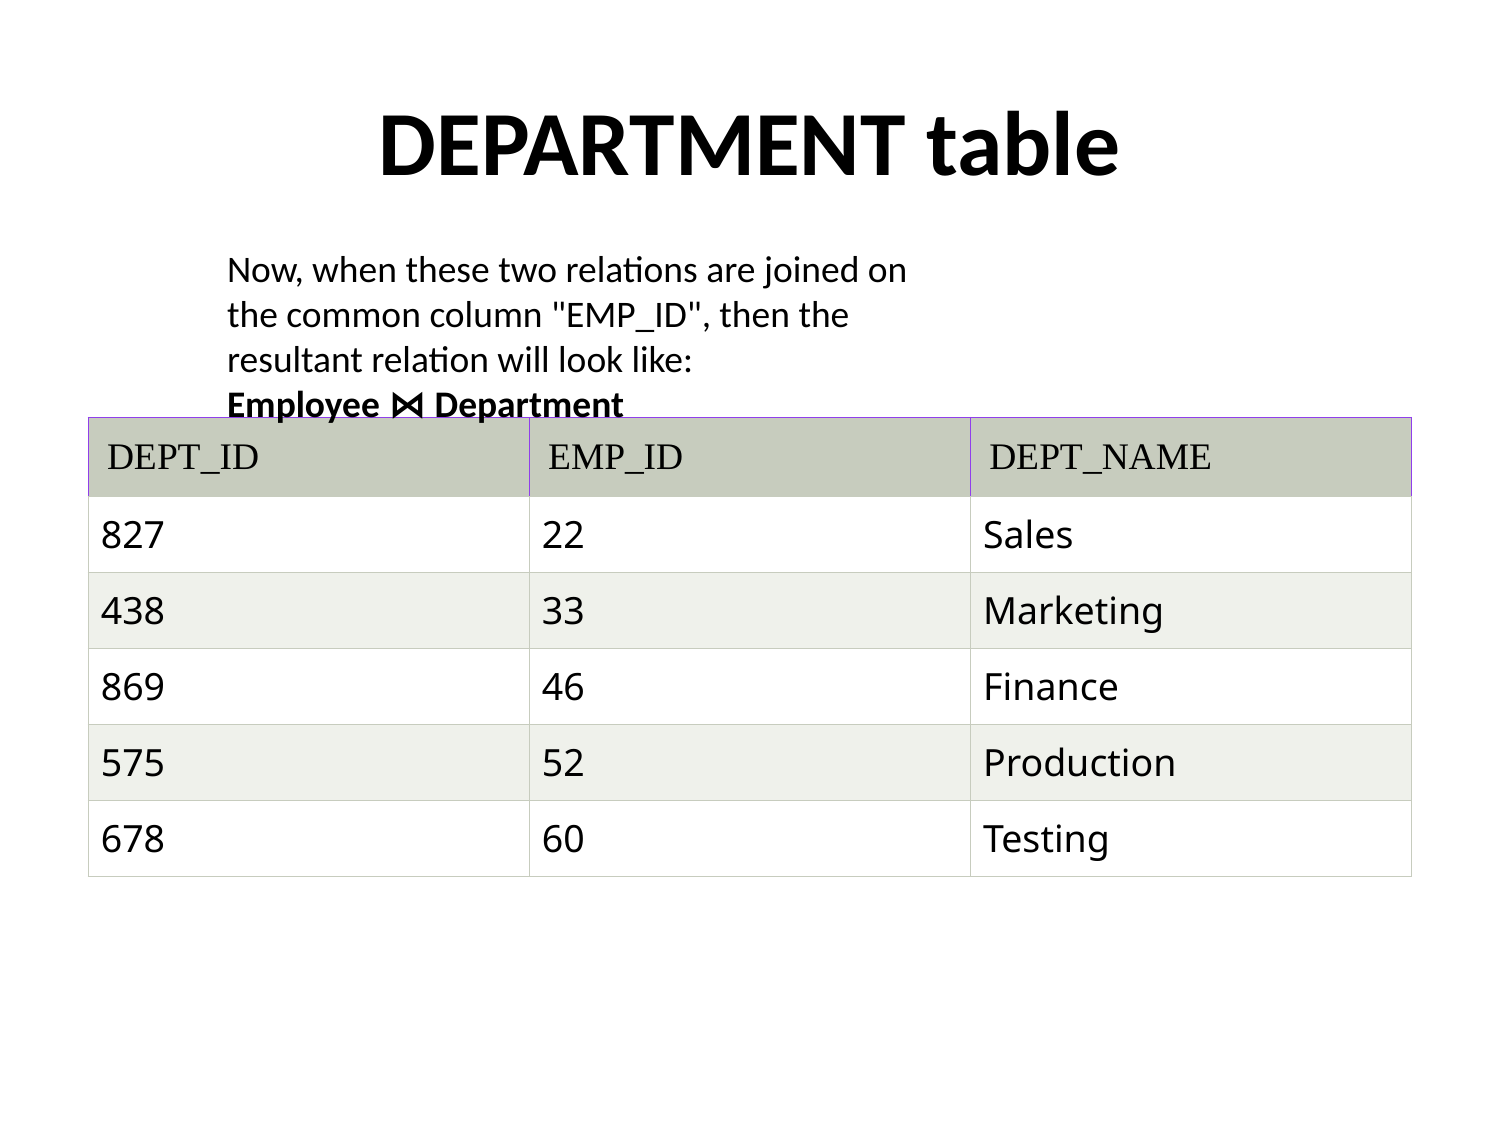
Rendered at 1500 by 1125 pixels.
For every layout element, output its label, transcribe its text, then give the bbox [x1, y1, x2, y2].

table_cell Finance [971, 649, 1411, 724]
table_cell 869 [89, 649, 529, 724]
table_cell Testing [971, 801, 1411, 876]
table_cell 678 [89, 801, 529, 876]
table_cell 22 [530, 497, 970, 572]
table_cell 33 [530, 573, 970, 648]
table_cell 827 [89, 497, 529, 572]
table_cell 438 [89, 573, 529, 648]
table_header EMP_ID [530, 418, 970, 496]
table_header DEPT_ID [89, 418, 529, 496]
table_cell 46 [530, 649, 970, 724]
title DEPARTMENT table [75, 45, 1425, 233]
table_cell 52 [530, 725, 970, 800]
table_cell Sales [971, 497, 1411, 572]
table_cell Marketing [971, 573, 1411, 648]
table_header DEPT_NAME [971, 418, 1411, 496]
text_box Now, when these two relations are joined on the common column "EMP_ID", then the resultant relation will look like: Employee ⋈ Department [212, 237, 963, 433]
table_cell 60 [530, 801, 970, 876]
table_cell 575 [89, 725, 529, 800]
table_cell Production [971, 725, 1411, 800]
